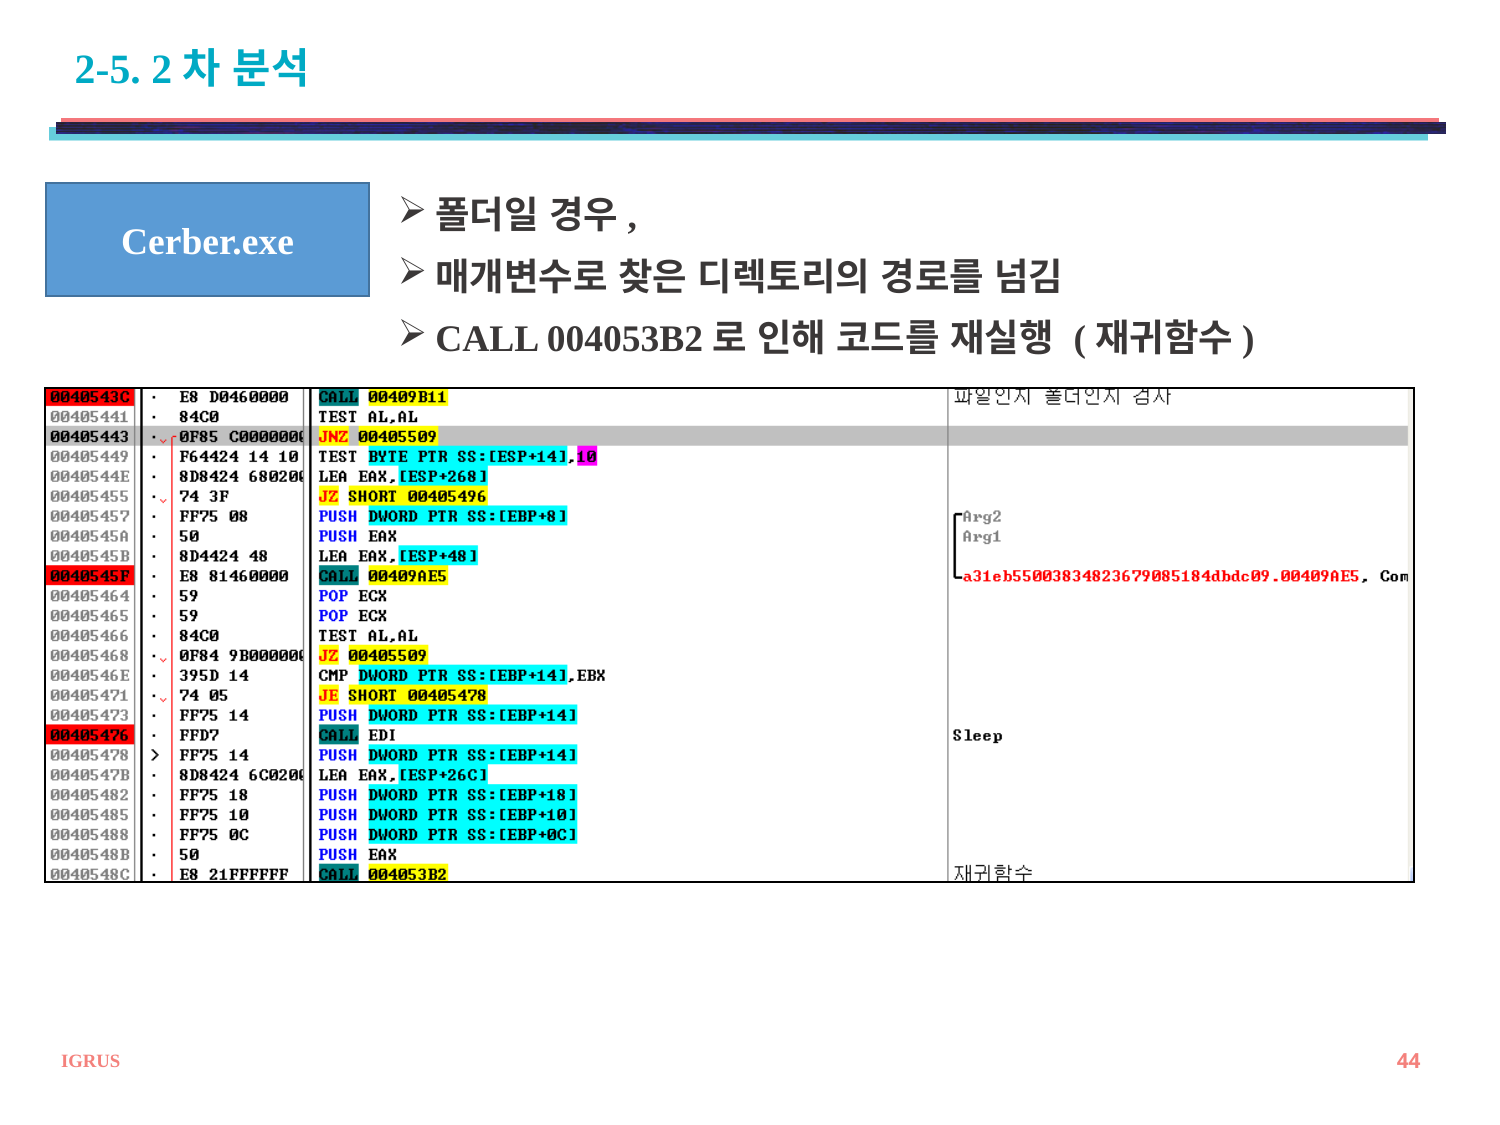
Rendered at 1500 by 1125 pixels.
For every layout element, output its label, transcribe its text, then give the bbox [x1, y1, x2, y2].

title 2-5. 2차 분석 [59, 27, 1468, 113]
picture [45, 388, 1413, 881]
list 폴더일 경우, 매개변수로 찾은 디렉토리의 경로를 넘김 CALL 004053B2로 인해 코드를 재실행 (재귀함수) [382, 189, 1454, 965]
text_box Cerber.exe [45, 182, 370, 297]
footer IGRUS [46, 1036, 266, 1084]
